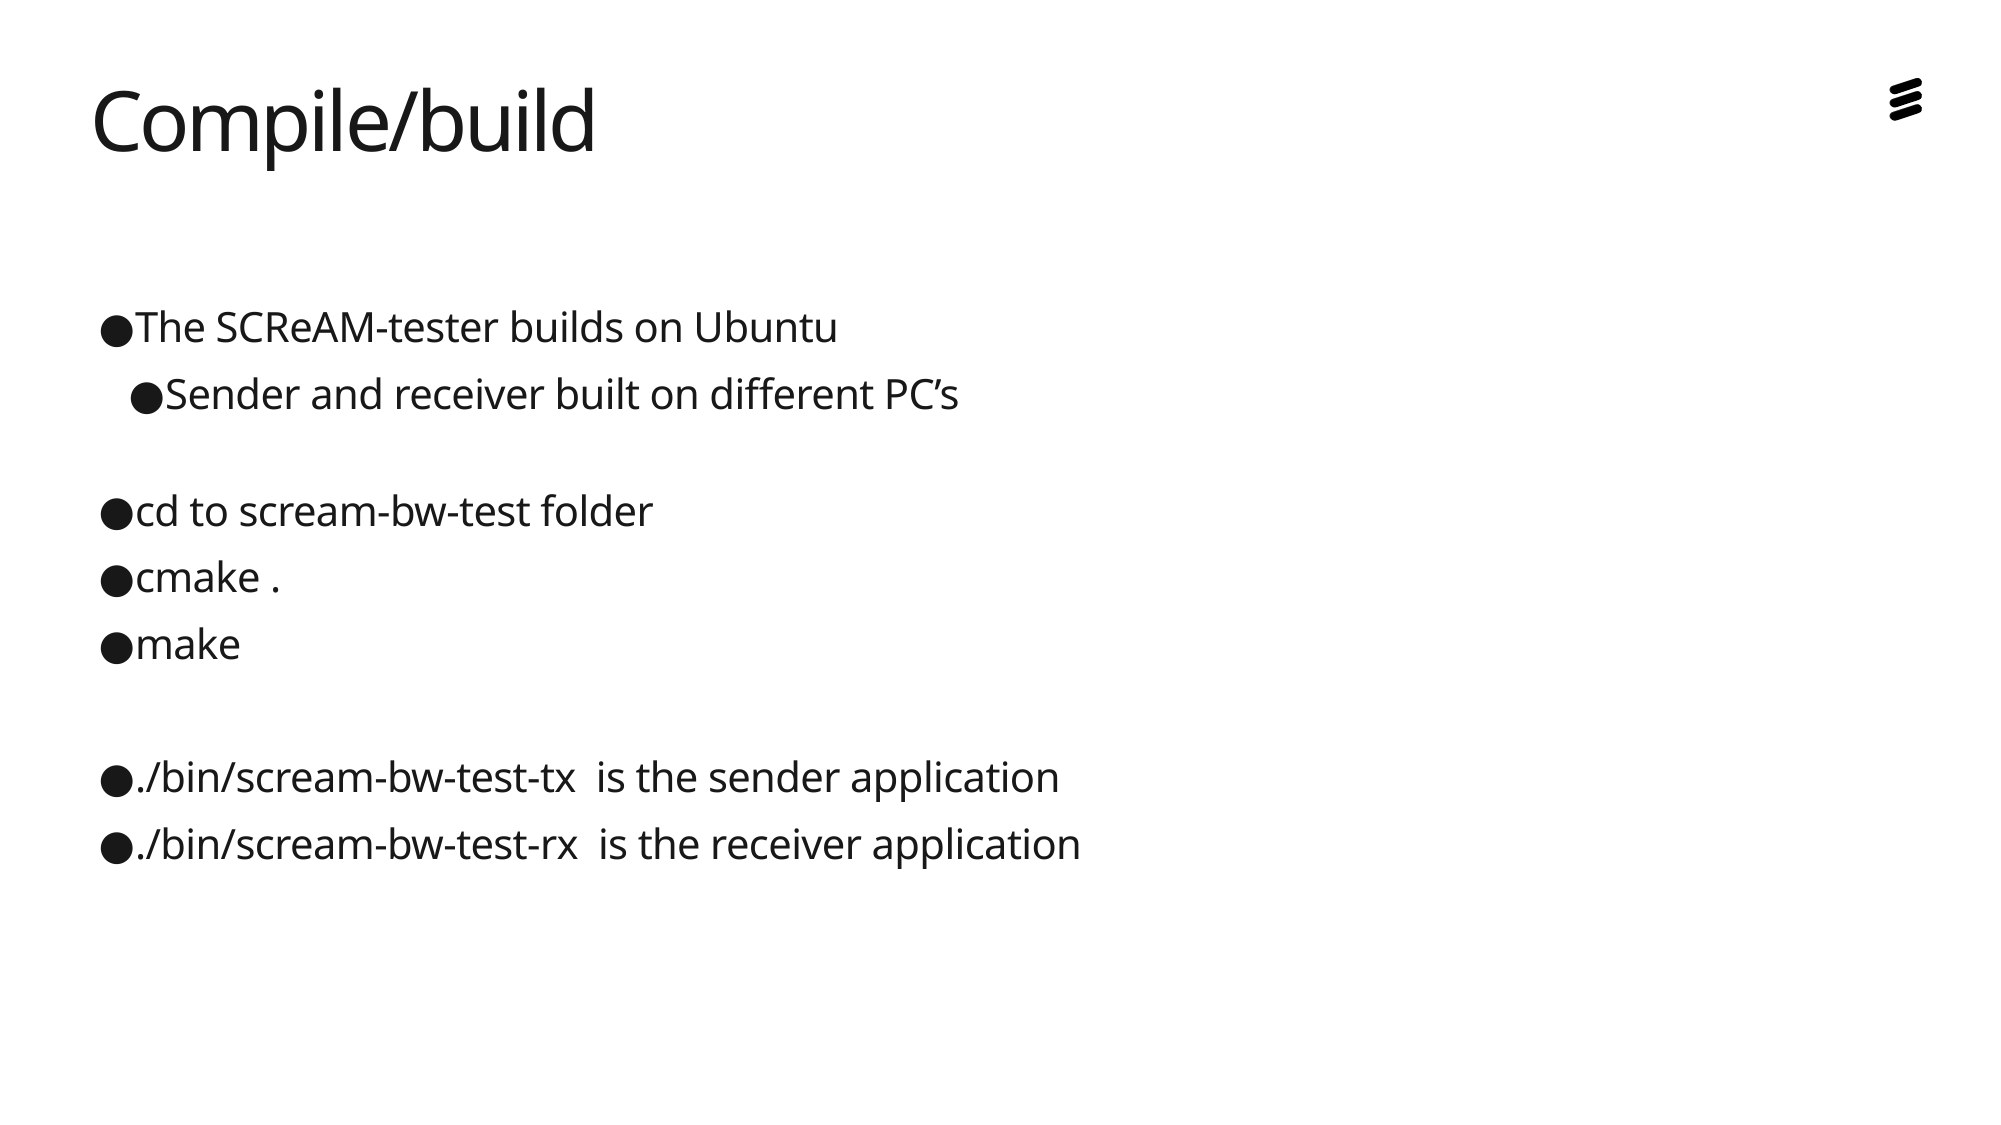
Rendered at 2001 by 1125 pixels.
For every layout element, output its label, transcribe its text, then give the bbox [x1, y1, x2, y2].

text_box The SCReAM-tester builds on Ubuntu Sender and receiver built on different PC’s cd to scream-bw-test folder cmake . make ./bin/scream-bw-test-tx is the sender application ./bin/scream-bw-test-rx is the receiver application [86, 295, 1914, 928]
text_box Compile/build [78, 78, 1449, 256]
picture [1884, 78, 1927, 120]
